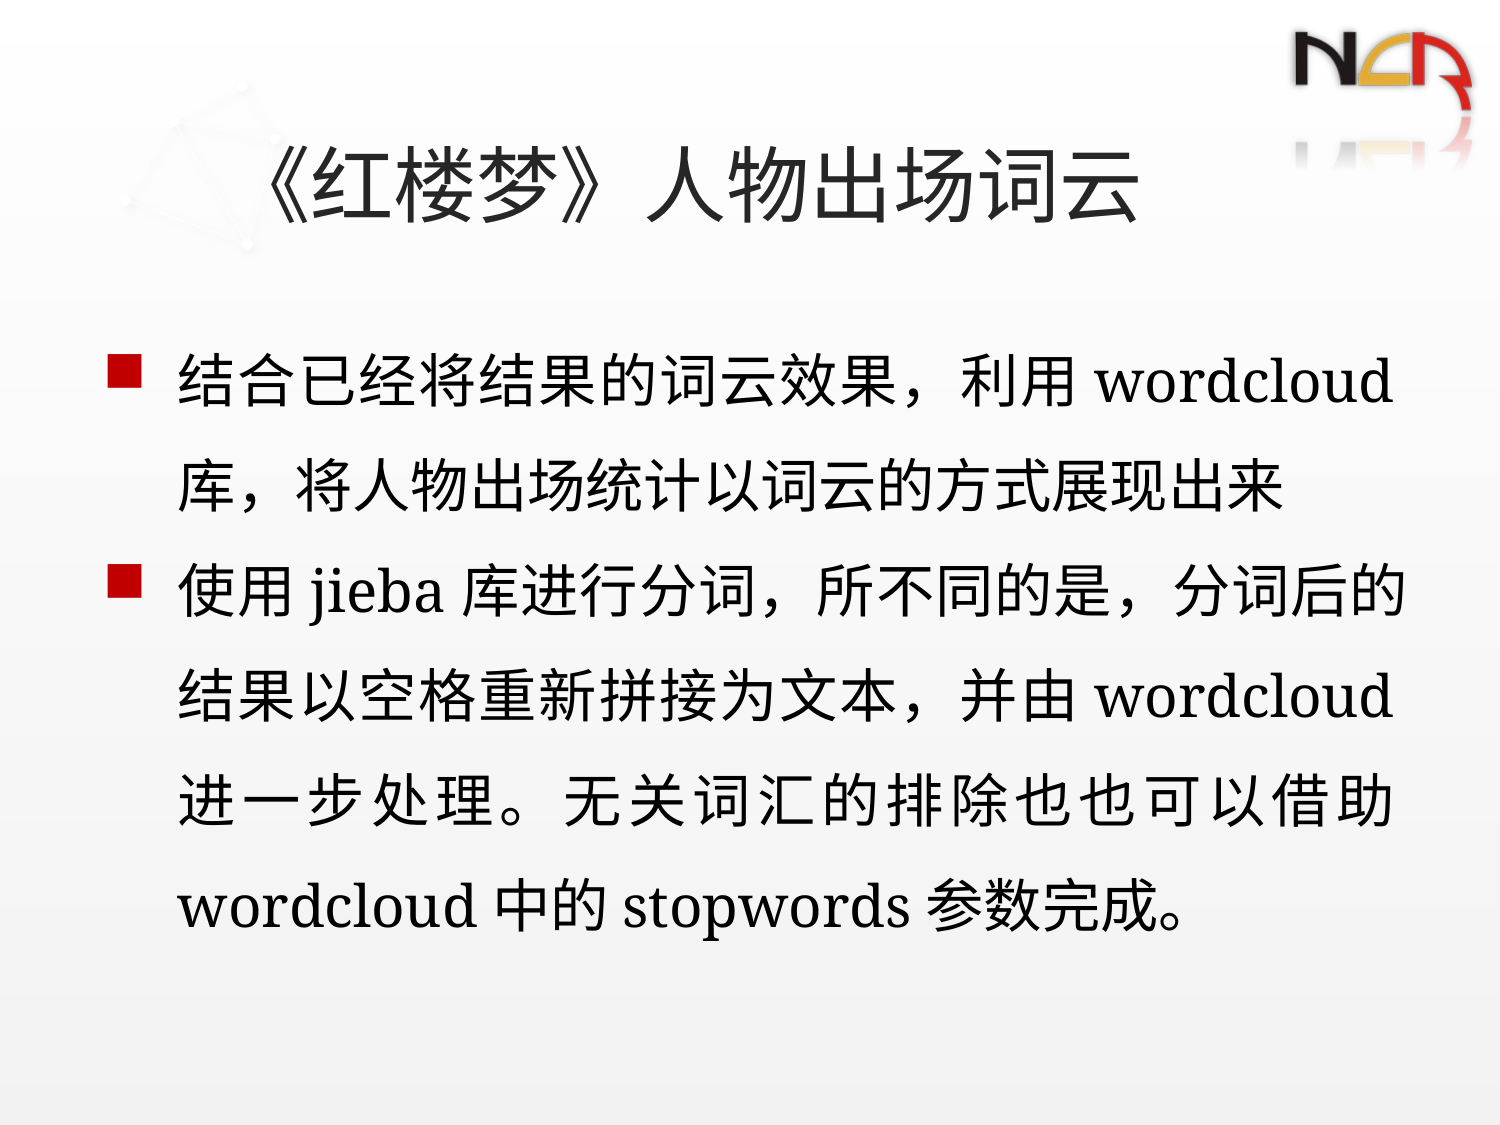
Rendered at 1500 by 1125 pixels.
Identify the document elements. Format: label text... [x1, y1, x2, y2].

picture [111, 64, 314, 268]
text_box 《红楼梦》人物出场词云 [318, 125, 1388, 241]
picture [1281, 0, 1488, 229]
text_box 结合已经将结果的词云效果，利用wordcloud库，将人物出场统计以词云的方式展现出来 使用jieba库进行分词，所不同的是，分词后的结果以空格重新拼接为文本，并由wordcloud进一步处理。无关词汇的排除也也可以借助wordcloud中的stopwords参数完成。 [88, 301, 1424, 947]
